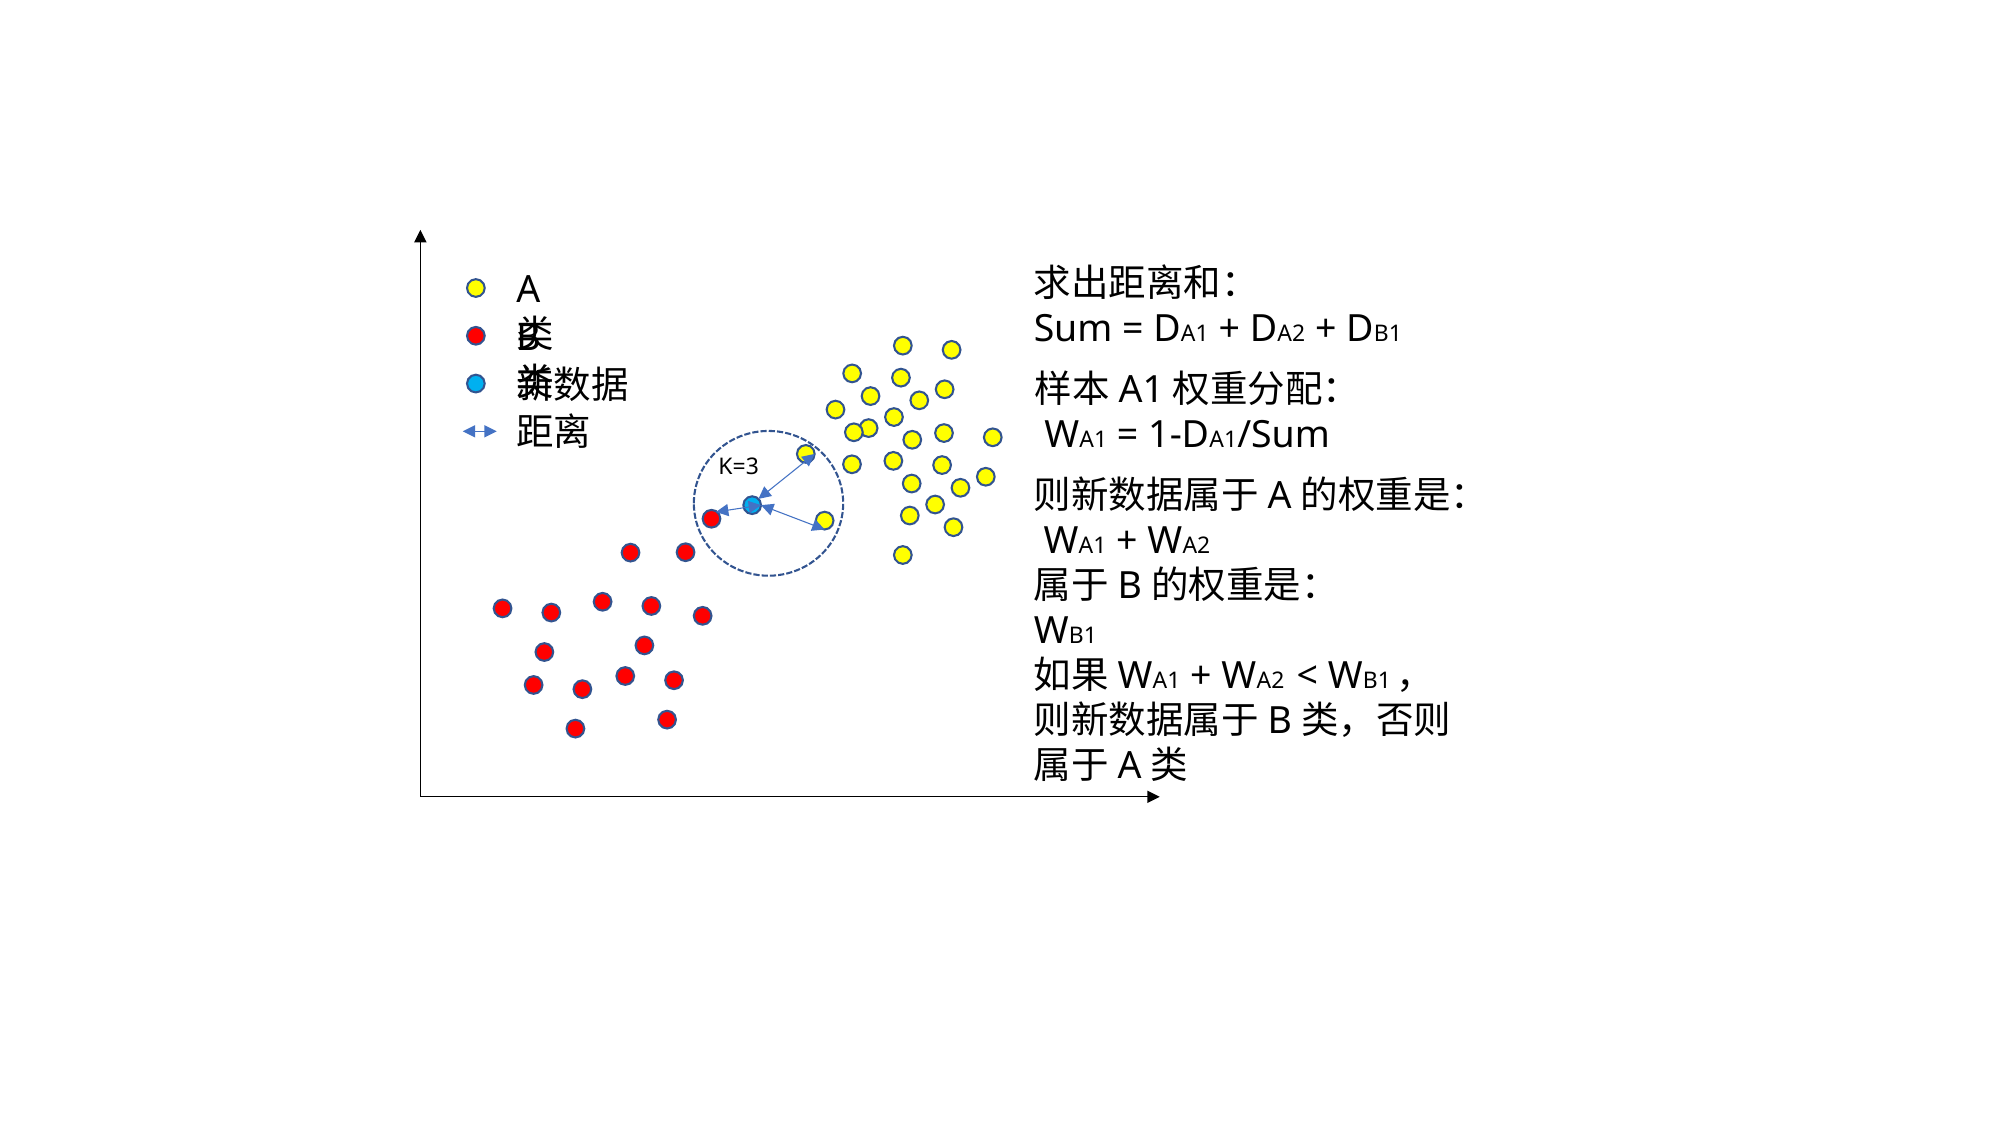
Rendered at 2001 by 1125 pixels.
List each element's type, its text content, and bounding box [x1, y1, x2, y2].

text_box 样本A1权重分配： WA1 = 1-DA1/Sum [1160, 357, 1469, 463]
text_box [420, 229, 1160, 797]
text_box 则新数据属于A的权重是： WA1 + WA2 属于B的权重是： WB1 如果WA1 + WA2 < WB1，则新数据属于B类，否则属于A类 [1160, 463, 1468, 794]
